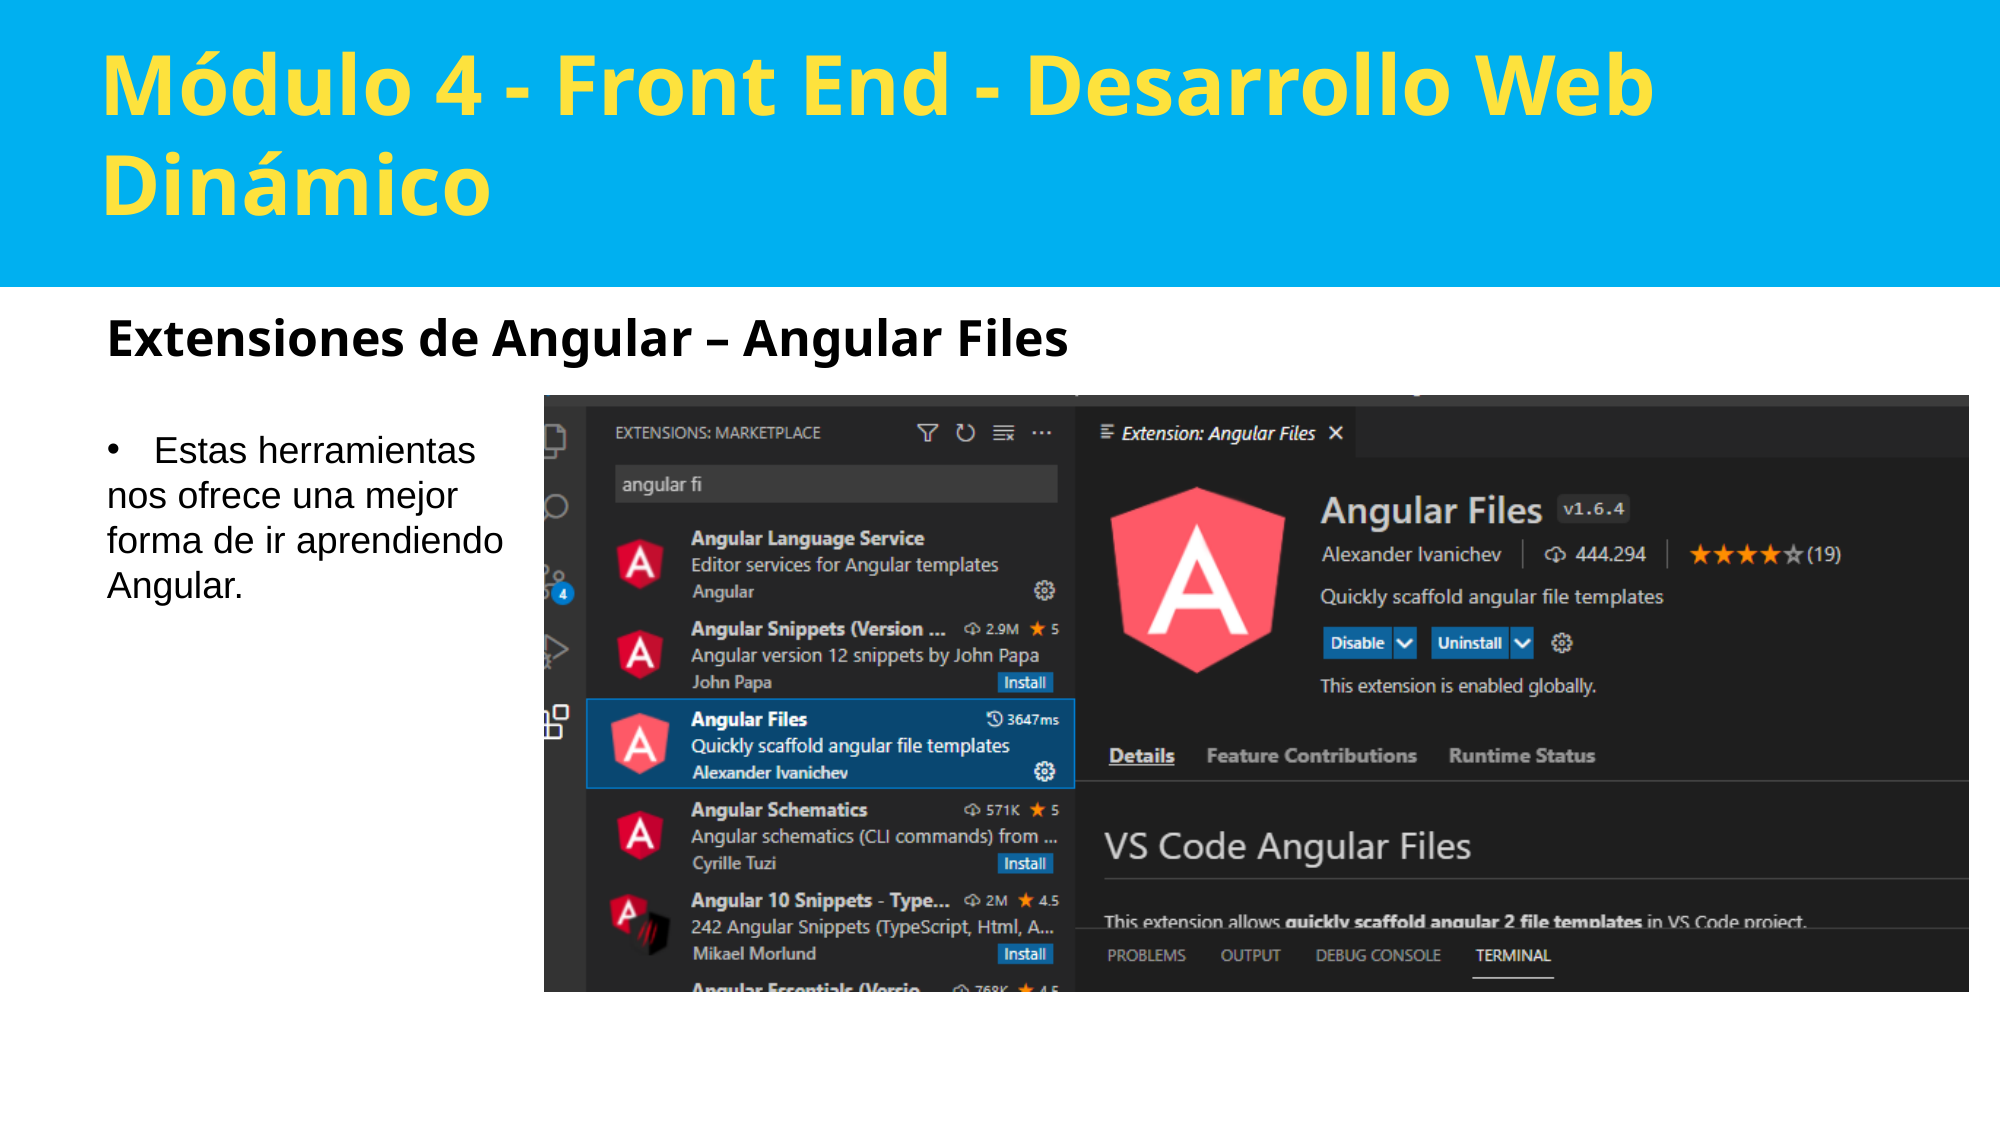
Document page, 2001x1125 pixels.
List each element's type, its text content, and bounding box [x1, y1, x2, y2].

text_box [0, 0, 2000, 287]
text_box Módulo 4 - Front End - Desarrollo Web Dinámico [92, 24, 1901, 222]
picture [544, 394, 1969, 992]
text_box Extensiones de Angular – Angular Files Estas herramientas nos ofrece una mejor forma de ir aprendiendo Angular. [86, 270, 1913, 643]
